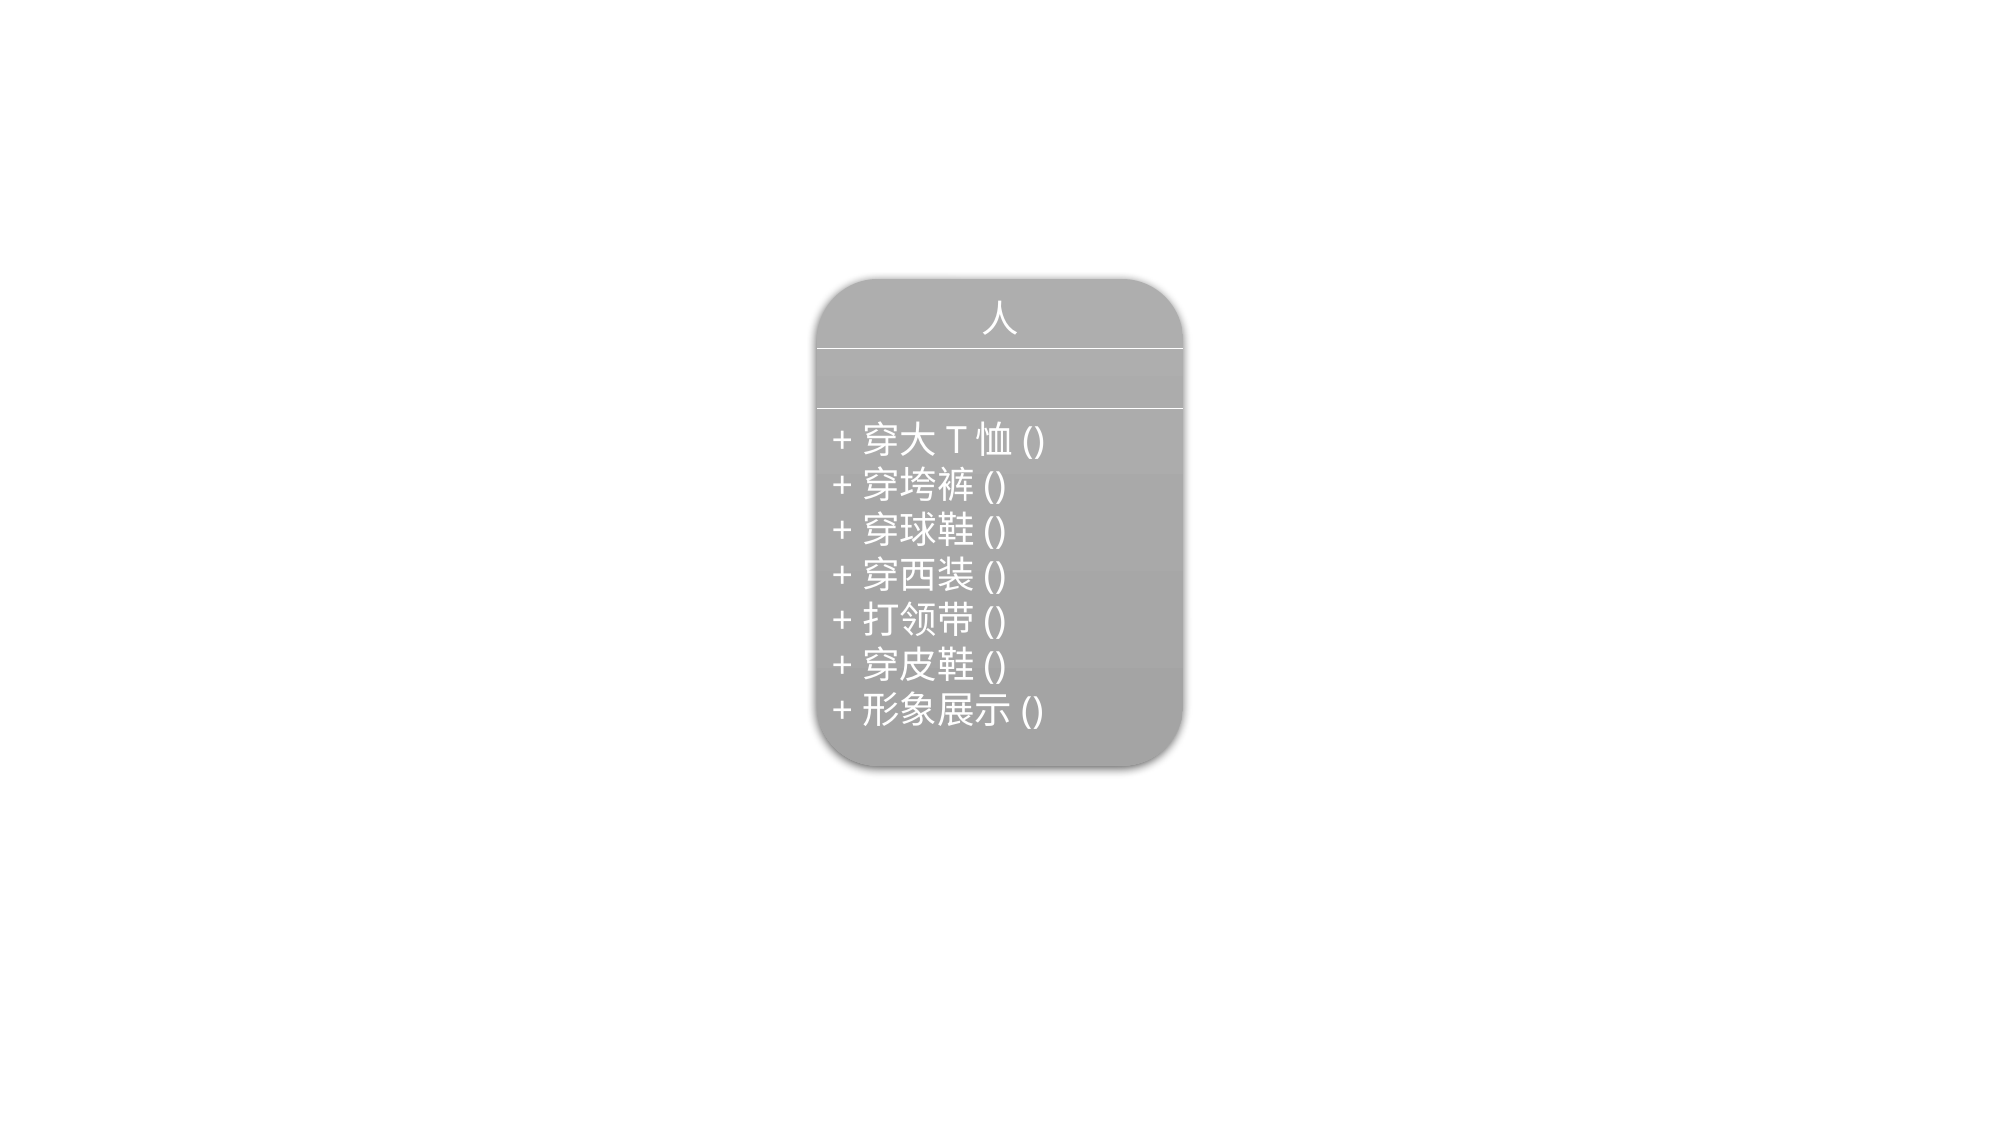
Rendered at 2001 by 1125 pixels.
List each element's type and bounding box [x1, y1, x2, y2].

text_box [816, 278, 1184, 766]
